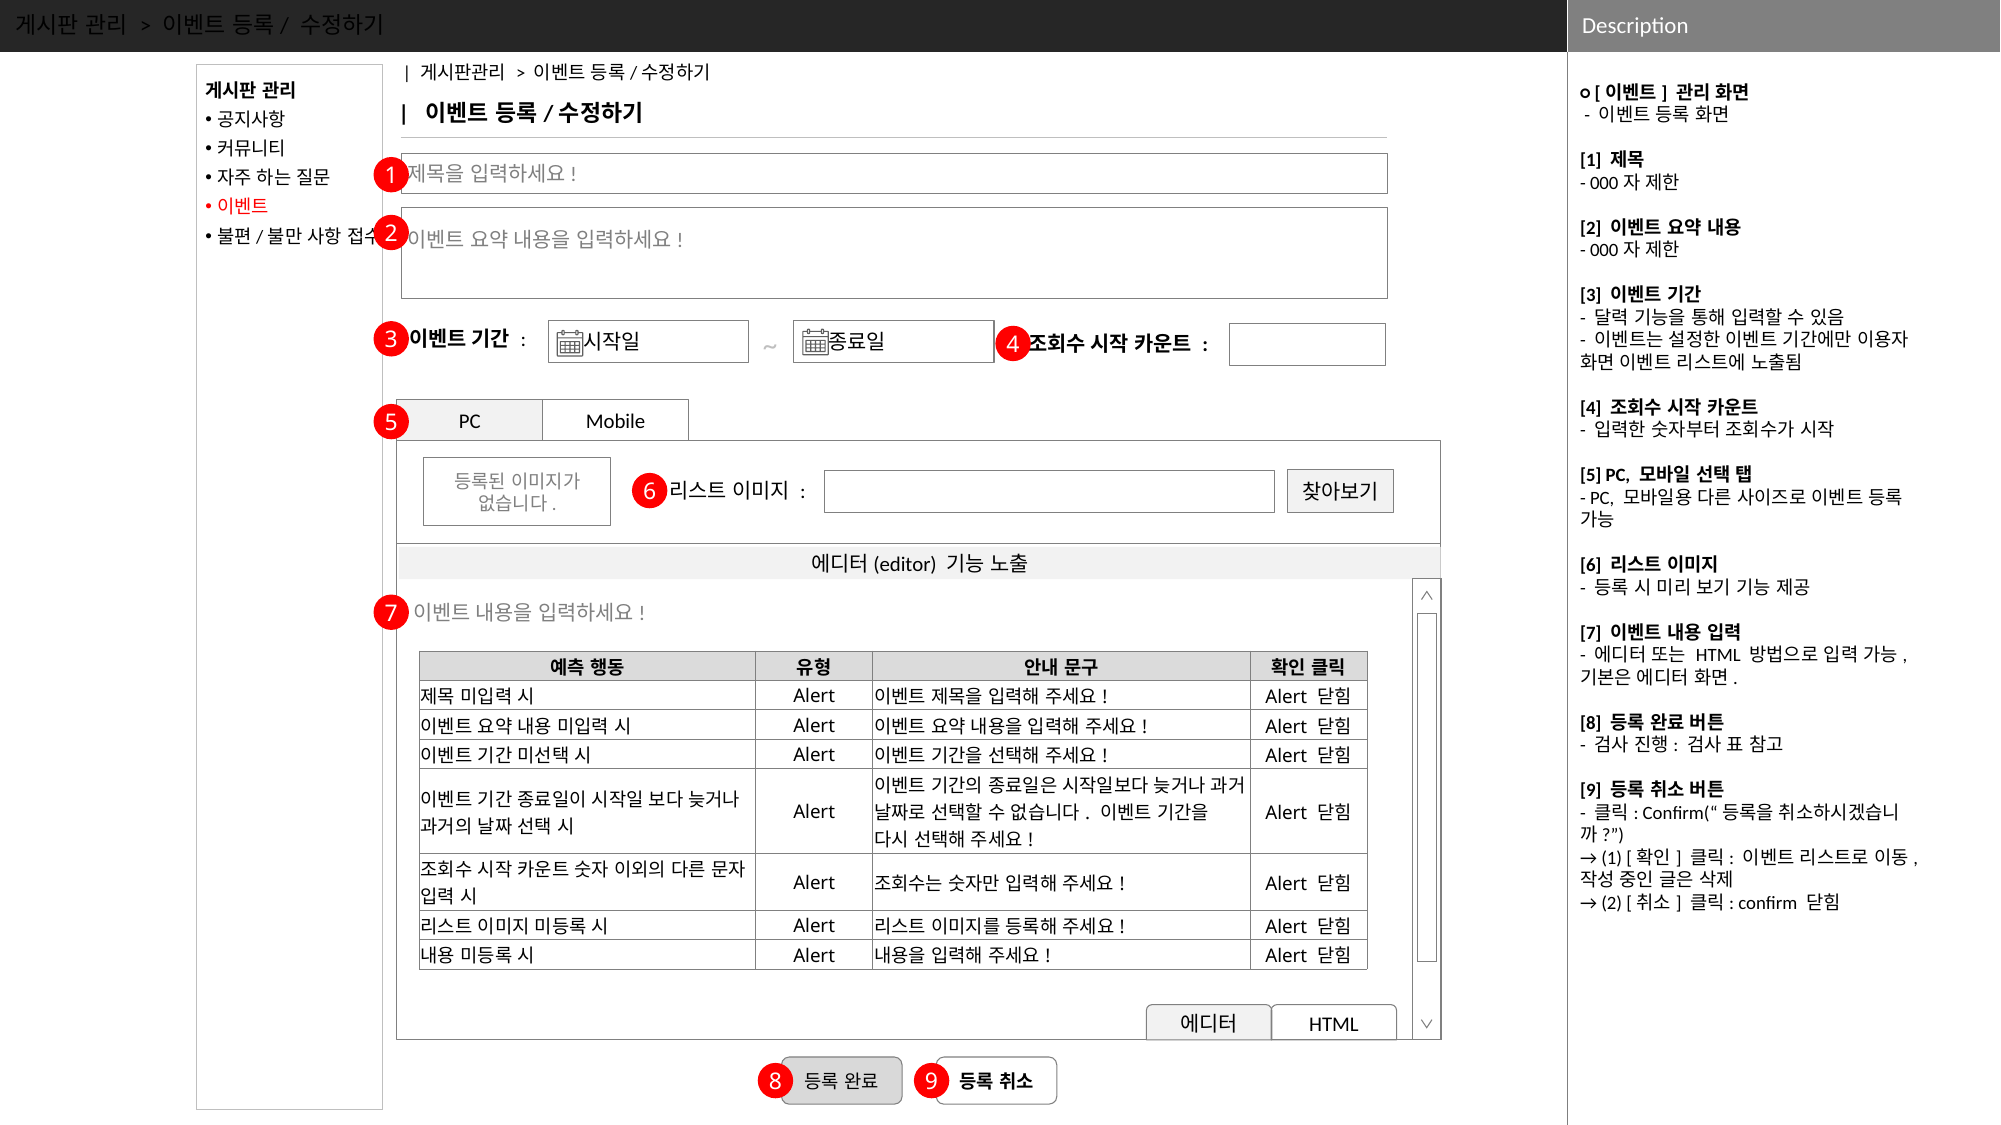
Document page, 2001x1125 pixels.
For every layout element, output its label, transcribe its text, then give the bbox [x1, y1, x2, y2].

text_box 6 [630, 471, 669, 510]
text_box Mobile [542, 399, 689, 440]
table_cell Alert 닫힘 [1251, 710, 1367, 739]
table_cell 리스트 이미지를 등록해 주세요! [873, 911, 1250, 939]
text_box 시작일 [548, 320, 748, 363]
table_cell 조회수는 숫자만 입력해 주세요! [873, 854, 1250, 910]
text_box 이벤트 내용을 입력하세요! [396, 544, 1441, 1040]
text_box 8 [756, 1061, 795, 1100]
text_box PC [396, 399, 542, 440]
table_cell 이벤트 기간을 선택해 주세요! [873, 740, 1250, 768]
table_cell Alert [756, 854, 872, 910]
text_box 2 [372, 213, 410, 252]
table_cell 조회수 시작 카운트 숫자 이외의 다른 문자 입력 시 [420, 854, 755, 910]
table_cell Alert [756, 940, 872, 969]
table_cell Alert 닫힘 [1251, 911, 1367, 939]
table_cell 이벤트 기간 미선택 시 [420, 740, 755, 768]
text_box 제목을 입력하세요! [401, 153, 1388, 194]
table_cell 리스트 이미지 미등록 시 [420, 911, 755, 939]
text_box 5 [372, 402, 410, 441]
text_box ○ [이벤트] 관리 화면 - 이벤트 등록 화면 [1] 제목 - 000자 제한 [2] 이벤트 요약 내용 - 000자 제한 [3] 이벤트 기간 - 달력 기능을 통해 입력할 수 있음 - 이벤트는 설정한 이벤트 기간에만 이용자 화면 이벤트 리스트에 노출됨 [4] 조회수 시작 카운트 - 입력한 숫자부터 조회수가 시작 [5] PC, 모바일 선택 탭 - PC, 모바일용 다른 사이즈로 이벤트 등록 가능 [6] 리스트 이미지 - 등록 시 미리 보기 기능 제공 [7] 이벤트 내용 입력 - 에디터 또는 HTML 방법으로 입력 가능, 기본은 에디터 화면. [8] 등록 완료 버튼 - 검사 진행: 검사 표 참고 [9] 등록 취소 버튼 - 클릭: Confirm(“등록을 취소하시겠습니까?”) → (1) [확인] 클릭: 이벤트 리스트로 이동, 작성 중인 글은 삭제 → (2) [취소] 클릭: confirm 닫힘 [1573, 57, 1926, 1125]
table_cell Alert [756, 911, 872, 939]
text_box 이벤트 요약 내용을 입력하세요! [401, 207, 1388, 299]
text_box [556, 329, 584, 357]
text_box 에디터 [1146, 1004, 1271, 1040]
table_header 유형 [756, 652, 872, 680]
table_cell Alert 닫힘 [1251, 854, 1367, 910]
table_cell Alert 닫힘 [1251, 740, 1367, 768]
text_box 등록 취소 [935, 1055, 1058, 1106]
text_box 에디터(editor) 기능 노출 [398, 546, 1441, 580]
table_cell 내용을 입력해 주세요! [873, 940, 1250, 969]
table_header 안내 문구 [873, 652, 1250, 680]
text_box 조회수 시작 카운트 : [1013, 322, 1251, 363]
table_cell 제목 미입력 시 [420, 681, 755, 709]
text_box 이벤트 기간 : [394, 318, 554, 358]
table_cell Alert 닫힘 [1251, 940, 1367, 969]
text_box 등록 완료 [782, 1056, 903, 1105]
list 게시판 관리 > 이벤트 등록/ 수정하기 [0, 0, 1524, 52]
text_box HTML [1271, 1004, 1397, 1040]
text_box | 게시판관리 > 이벤트 등록/수정하기 [387, 53, 726, 91]
table_cell Alert [756, 740, 872, 768]
text_box 게시판 관리 공지사항 커뮤니티 자주 하는 질문 이벤트 불편/불만 사항 접수 [196, 64, 383, 1110]
table_cell Alert [756, 769, 872, 853]
text_box | 이벤트 등록/수정하기 [398, 98, 658, 127]
table_header 확인 클릭 [1251, 652, 1367, 680]
table_cell 이벤트 기간 종료일이 시작일 보다 늦거나 과거의 날짜 선택 시 [420, 769, 755, 853]
table_cell 이벤트 기간의 종료일은 시작일보다 늦거나 과거 날짜로 선택할 수 없습니다. 이벤트 기간을 다시 선택해 주세요! [873, 769, 1250, 853]
table_cell 이벤트 요약 내용 미입력 시 [420, 710, 755, 739]
text_box 등록된 이미지가 없습니다. [423, 457, 611, 526]
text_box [1412, 578, 1441, 1040]
table_cell 이벤트 요약 내용을 입력해 주세요! [873, 710, 1250, 739]
text_box 4 [994, 324, 1032, 363]
text_box 7 [372, 593, 410, 631]
text_box 3 [372, 320, 410, 358]
text_box [802, 328, 829, 356]
table_header 예측 행동 [420, 652, 755, 680]
table_cell 내용 미등록 시 [420, 940, 755, 969]
text_box 종료일 [793, 320, 995, 363]
text_box 1 [372, 155, 410, 194]
table_cell Alert 닫힘 [1251, 681, 1367, 709]
table_cell Alert [756, 681, 872, 709]
table_cell Alert [756, 710, 872, 739]
text_box ~ [748, 319, 793, 369]
text_box 9 [912, 1061, 951, 1100]
text_box [396, 440, 1441, 544]
table_cell Alert 닫힘 [1251, 769, 1367, 853]
text_box [1229, 323, 1386, 366]
table_cell 이벤트 제목을 입력해 주세요! [873, 681, 1250, 709]
